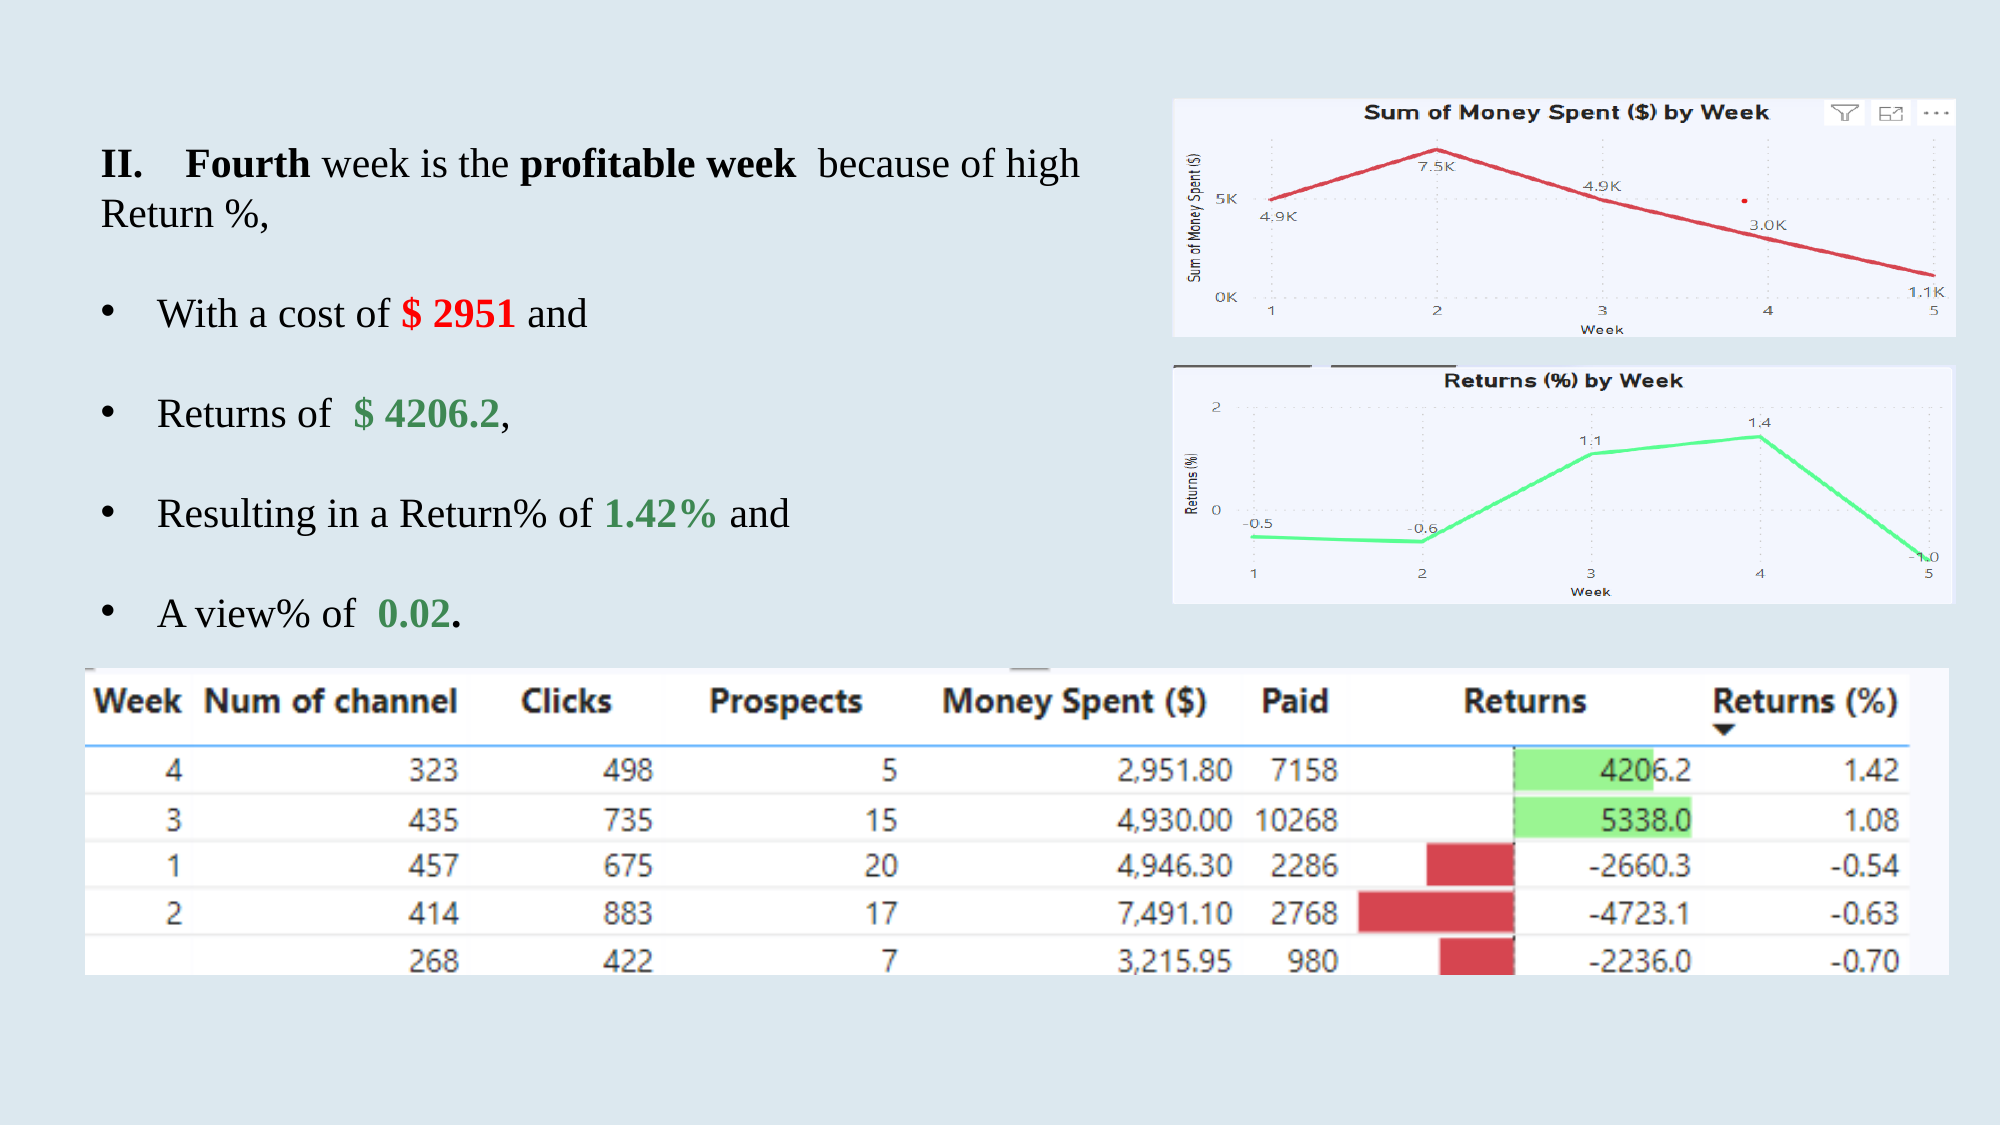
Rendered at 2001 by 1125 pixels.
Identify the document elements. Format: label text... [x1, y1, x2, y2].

picture [1171, 98, 1956, 337]
picture [85, 668, 1949, 975]
picture [1171, 365, 1956, 604]
text_box II. Fourth week is the profitable week because of high Return %, With a cost of $ 2951 and Returns of $ 4206.2, Resulting in a Return% of 1.42% and A view% of 0.02. [85, 128, 1173, 644]
